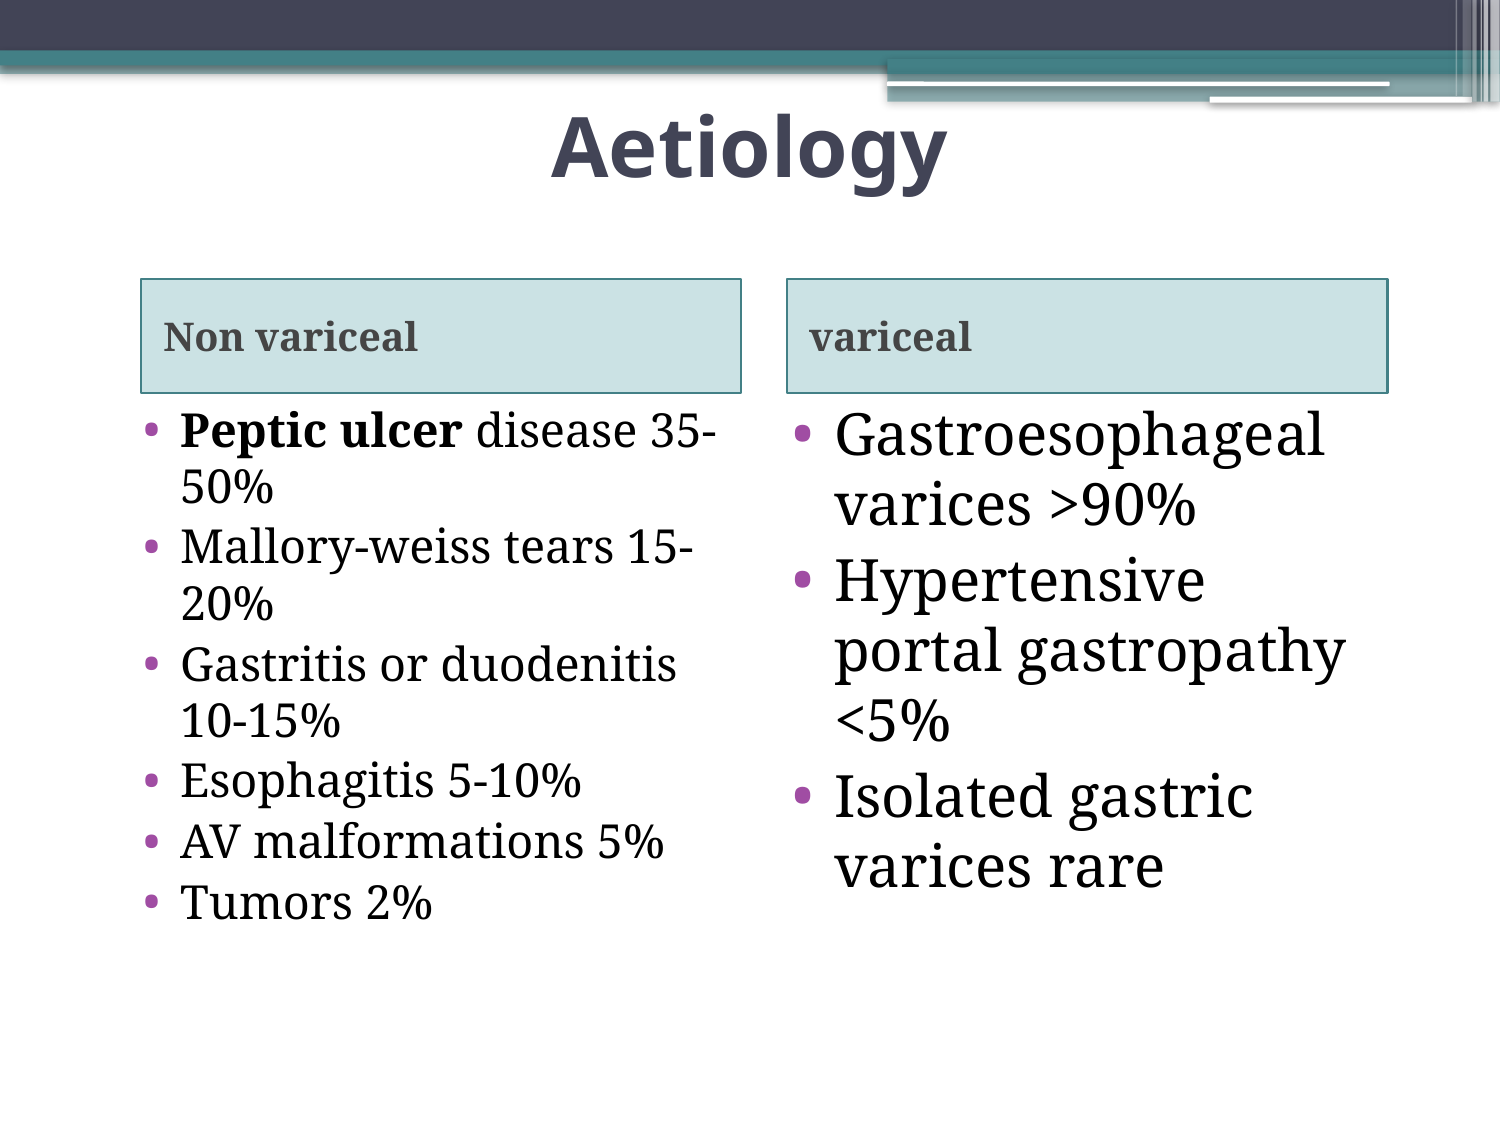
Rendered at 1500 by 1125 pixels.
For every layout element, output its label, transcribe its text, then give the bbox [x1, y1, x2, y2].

list variceal [786, 278, 1389, 394]
title Aetiology [75, 50, 1425, 238]
list Gastroesophageal varices >90% Hypertensive portal gastropathy <5% Isolated gastric varices rare [759, 389, 1388, 950]
list Non variceal [140, 278, 742, 394]
list Peptic ulcer disease 35-50% Mallory-weiss tears 15-20% Gastritis or duodenitis 10-15% Esophagitis 5-10% AV malformations 5% Tumors 2% [112, 392, 741, 950]
